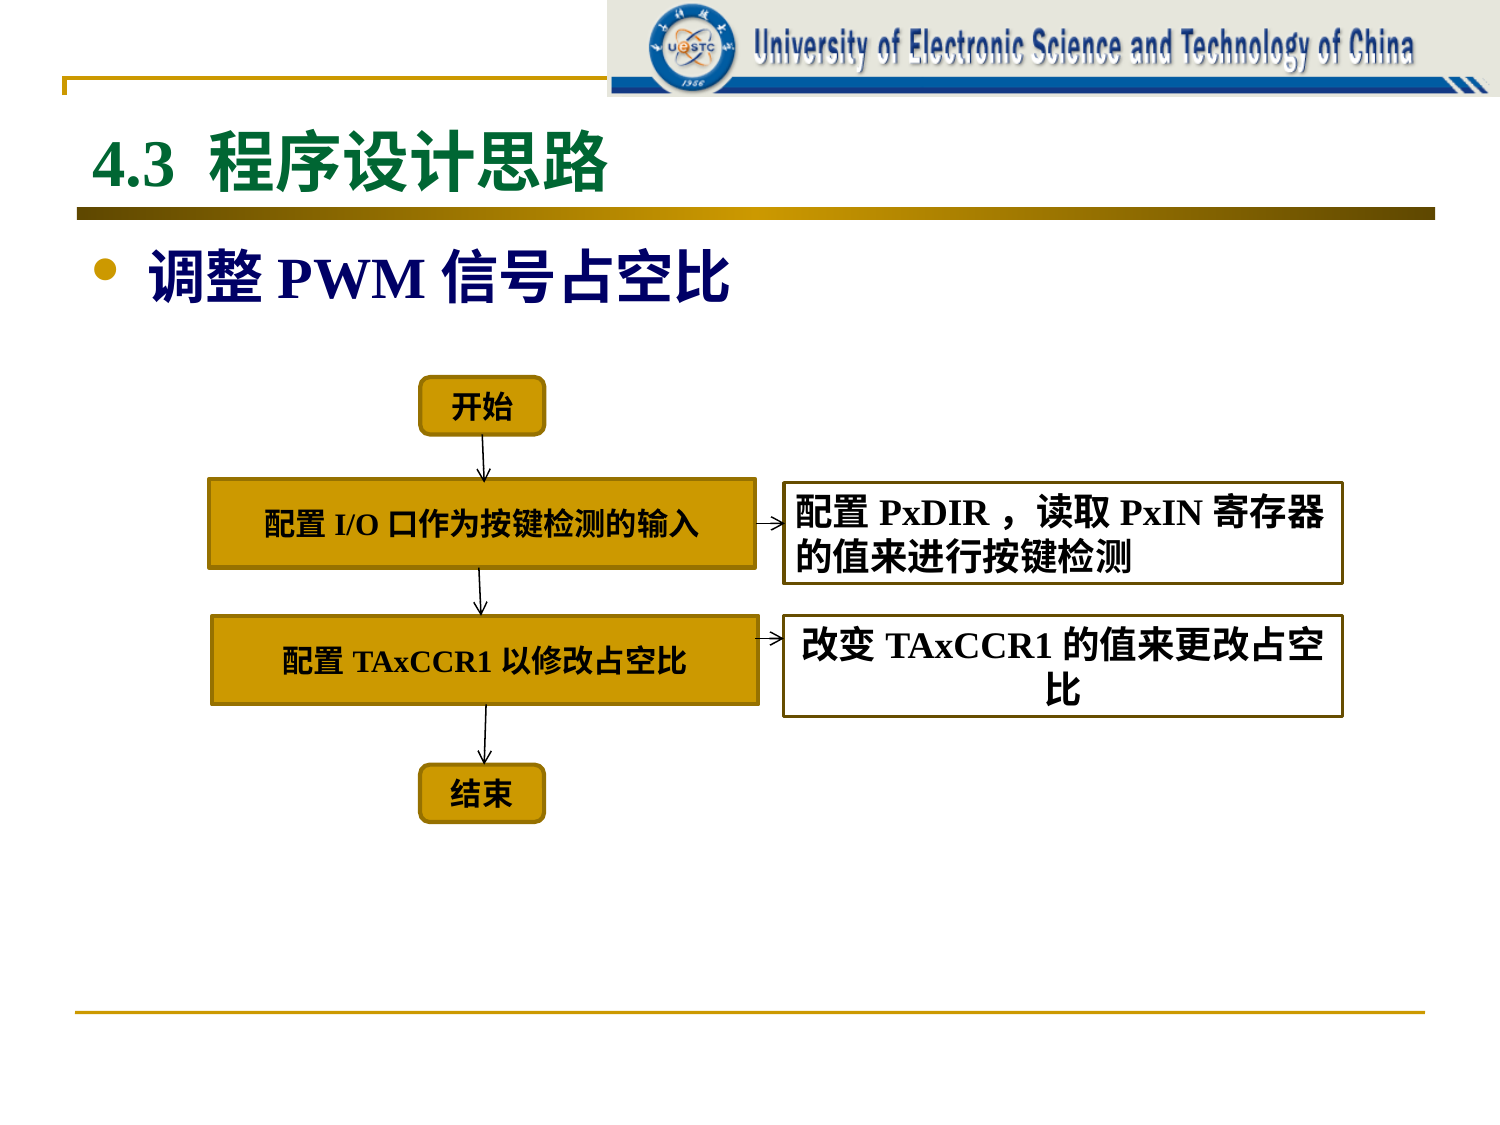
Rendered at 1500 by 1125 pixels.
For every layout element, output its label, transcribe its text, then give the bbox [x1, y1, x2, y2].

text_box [481, 434, 485, 483]
text_box 配置I/O口作为按键检测的输入 [207, 477, 757, 570]
text_box 配置TAxCCR1以修改占空比 [210, 614, 760, 706]
text_box 结束 [417, 762, 547, 825]
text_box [483, 704, 487, 765]
text_box 配置PxDIR，读取PxIN寄存器的值来进行按键检测 [783, 482, 1343, 584]
text_box 改变TAxCCR1的值来更改占空比 [783, 615, 1343, 717]
title 4.3 程序设计思路 [77, 112, 1091, 201]
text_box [478, 567, 482, 617]
list 调整PWM信号占空比 [76, 232, 1091, 316]
text_box 开始 [418, 374, 547, 437]
picture [607, 0, 1500, 97]
